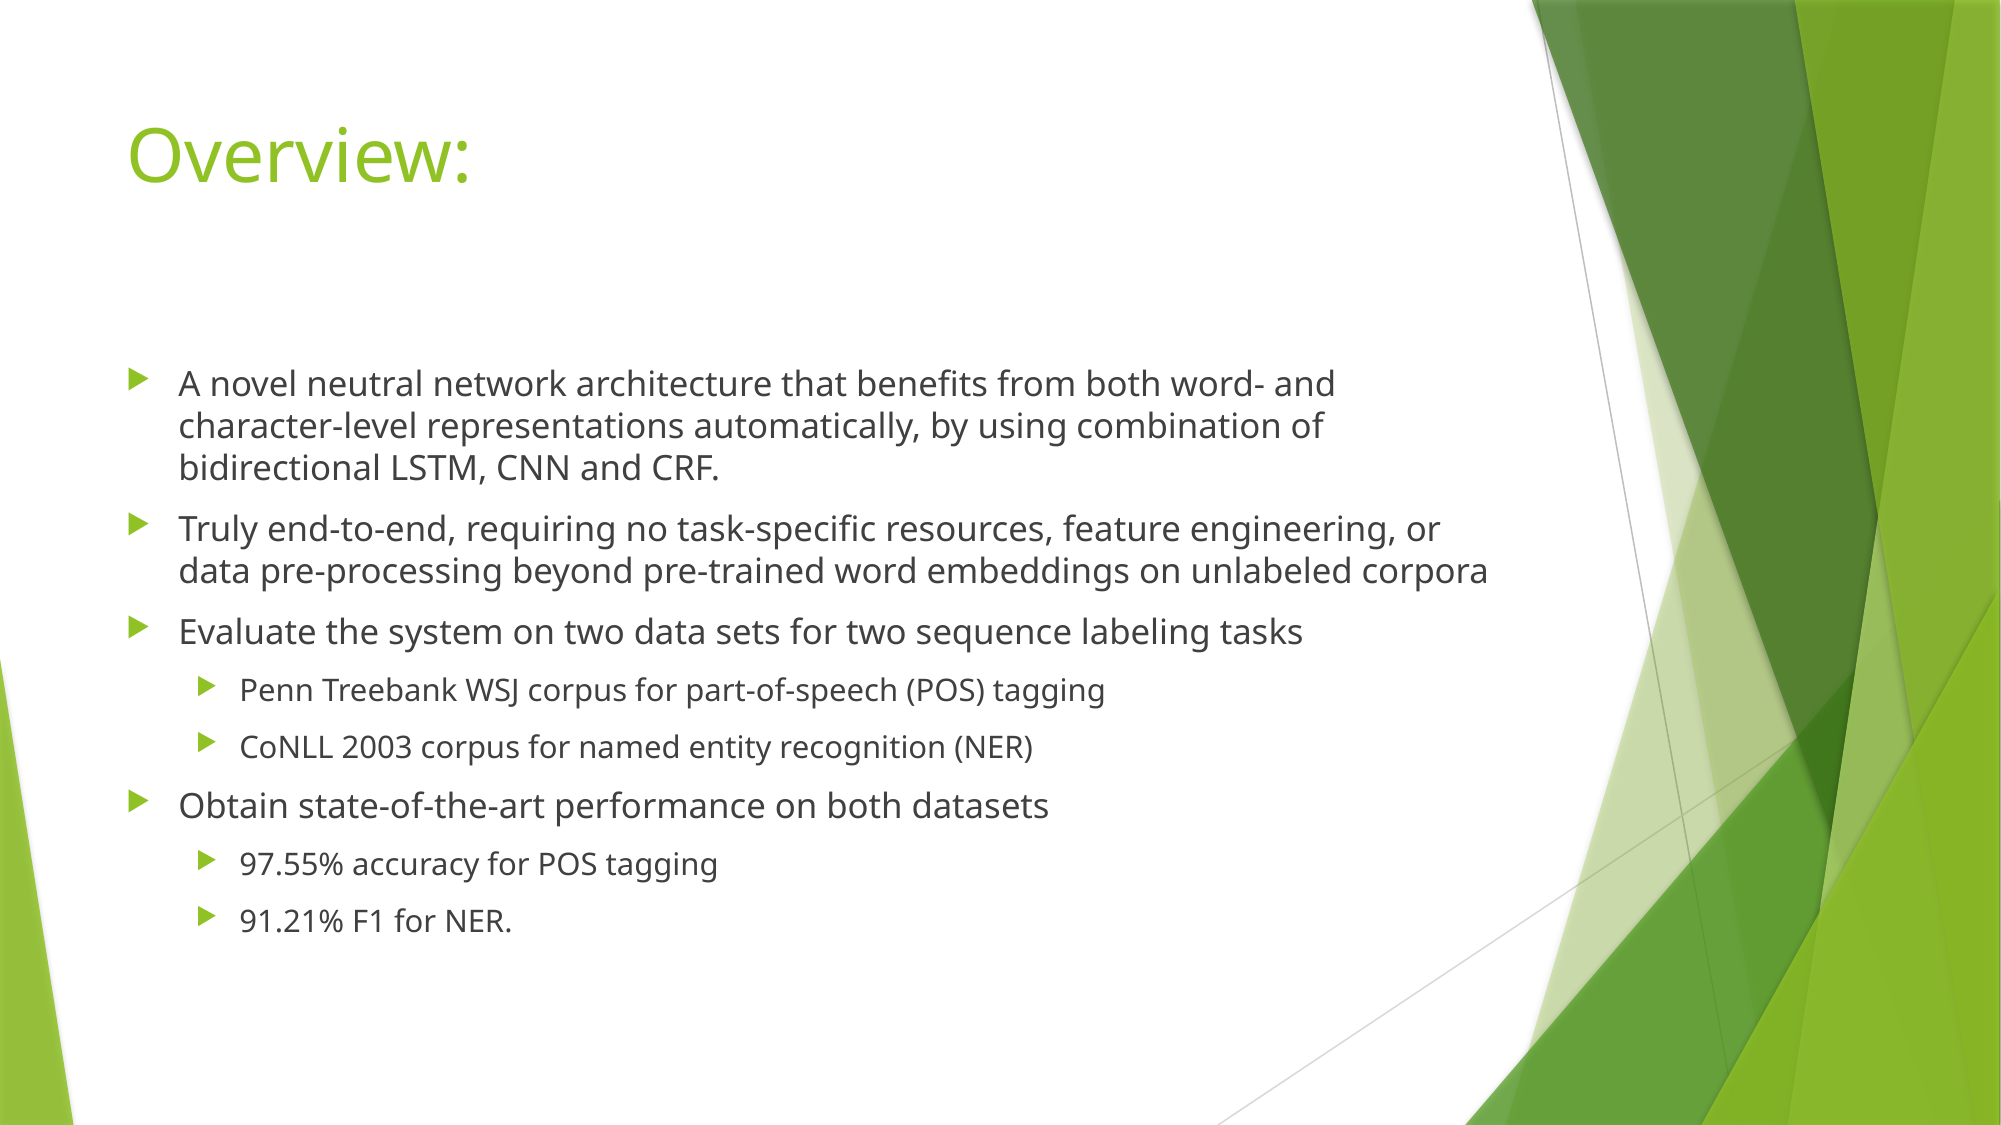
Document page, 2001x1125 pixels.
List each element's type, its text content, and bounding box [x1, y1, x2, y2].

list A novel neutral network architecture that benefits from both word- and character-level representations automatically, by using combination of bidirectional LSTM, CNN and CRF. Truly end-to-end, requiring no task-specific resources, feature engineering, or data pre-processing beyond pre-trained word embeddings on unlabeled corpora Evaluate the system on two data sets for two sequence labeling tasks Penn Treebank WSJ corpus for part-of-speech (POS) tagging CoNLL 2003 corpus for named entity recognition (NER) Obtain state-of-the-art performance on both datasets 97.55% accuracy for POS tagging 91.21% F1 for NER. [111, 354, 1522, 992]
title Overview: [111, 99, 1522, 317]
